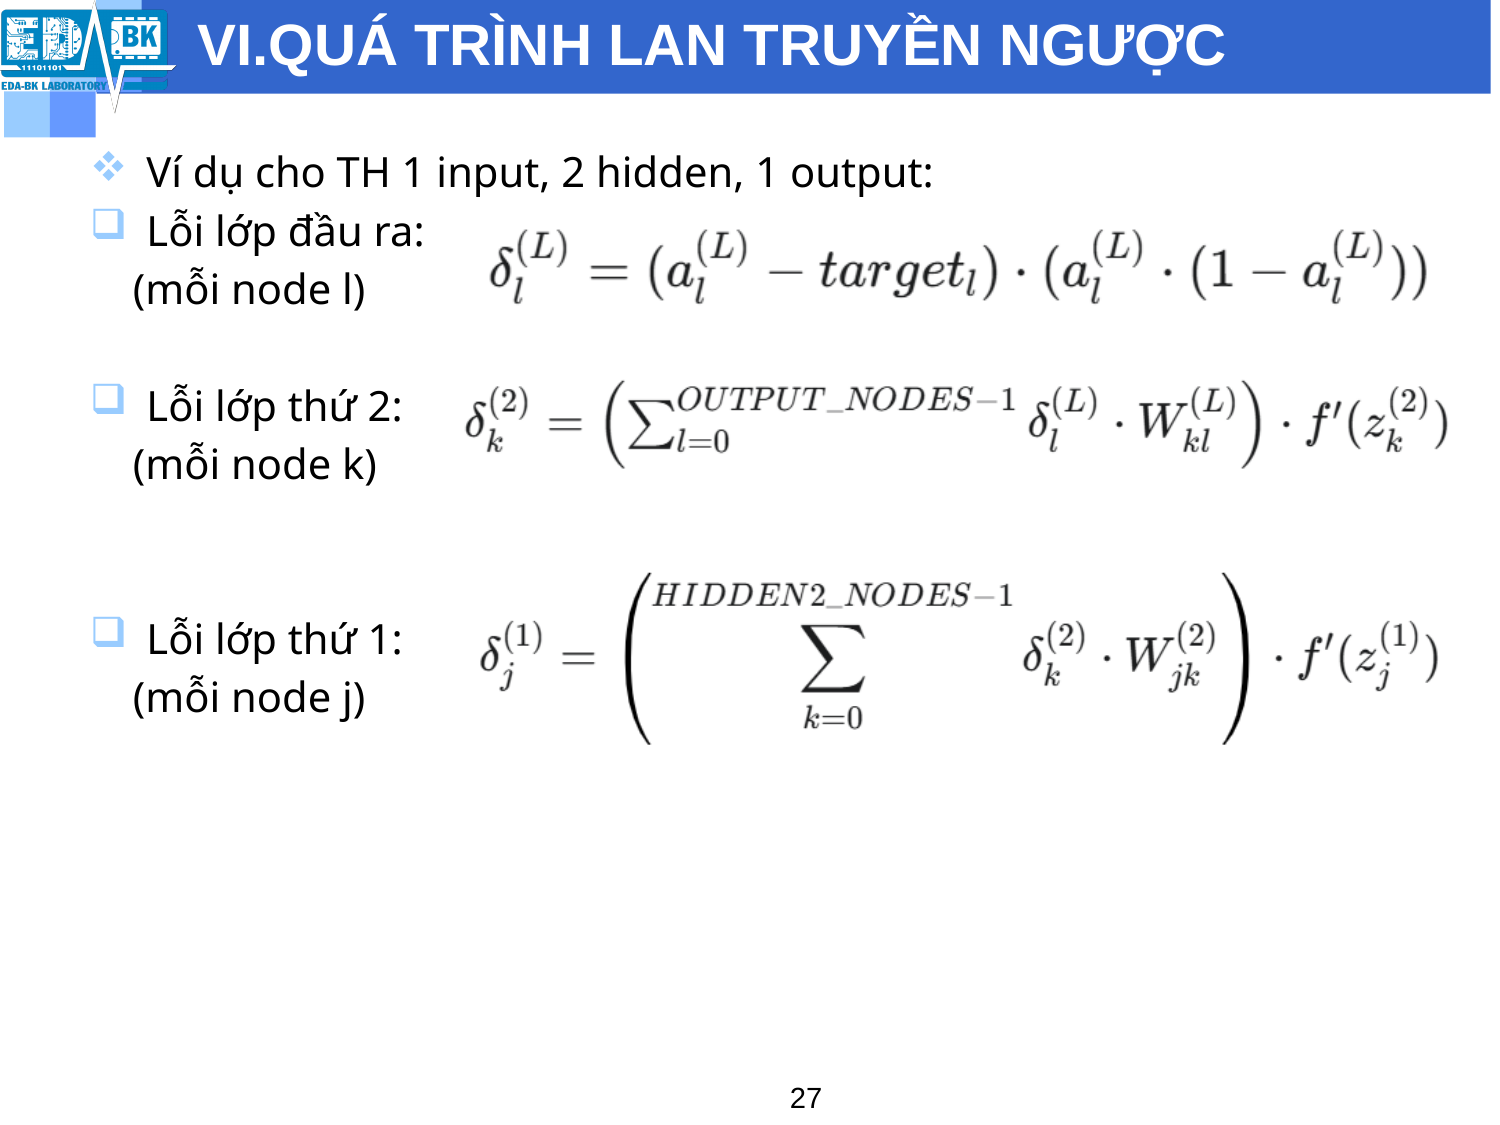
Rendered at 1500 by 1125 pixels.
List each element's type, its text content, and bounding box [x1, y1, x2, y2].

picture [0, 0, 177, 120]
picture [470, 200, 1483, 340]
picture [446, 349, 1500, 492]
list Ví dụ cho TH 1 input, 2 hidden, 1 output: Lỗi lớp đầu ra: (mỗi node l) Lỗi lớp thứ 2: (mỗi node k) Lỗi lớp thứ 1: (mỗi node j) [75, 138, 1425, 1063]
picture [470, 562, 1450, 760]
slide_number 27 [487, 1072, 838, 1125]
title VI.QUÁ TRÌNH LAN TRUYỀN NGƯỢC [182, 10, 1396, 74]
